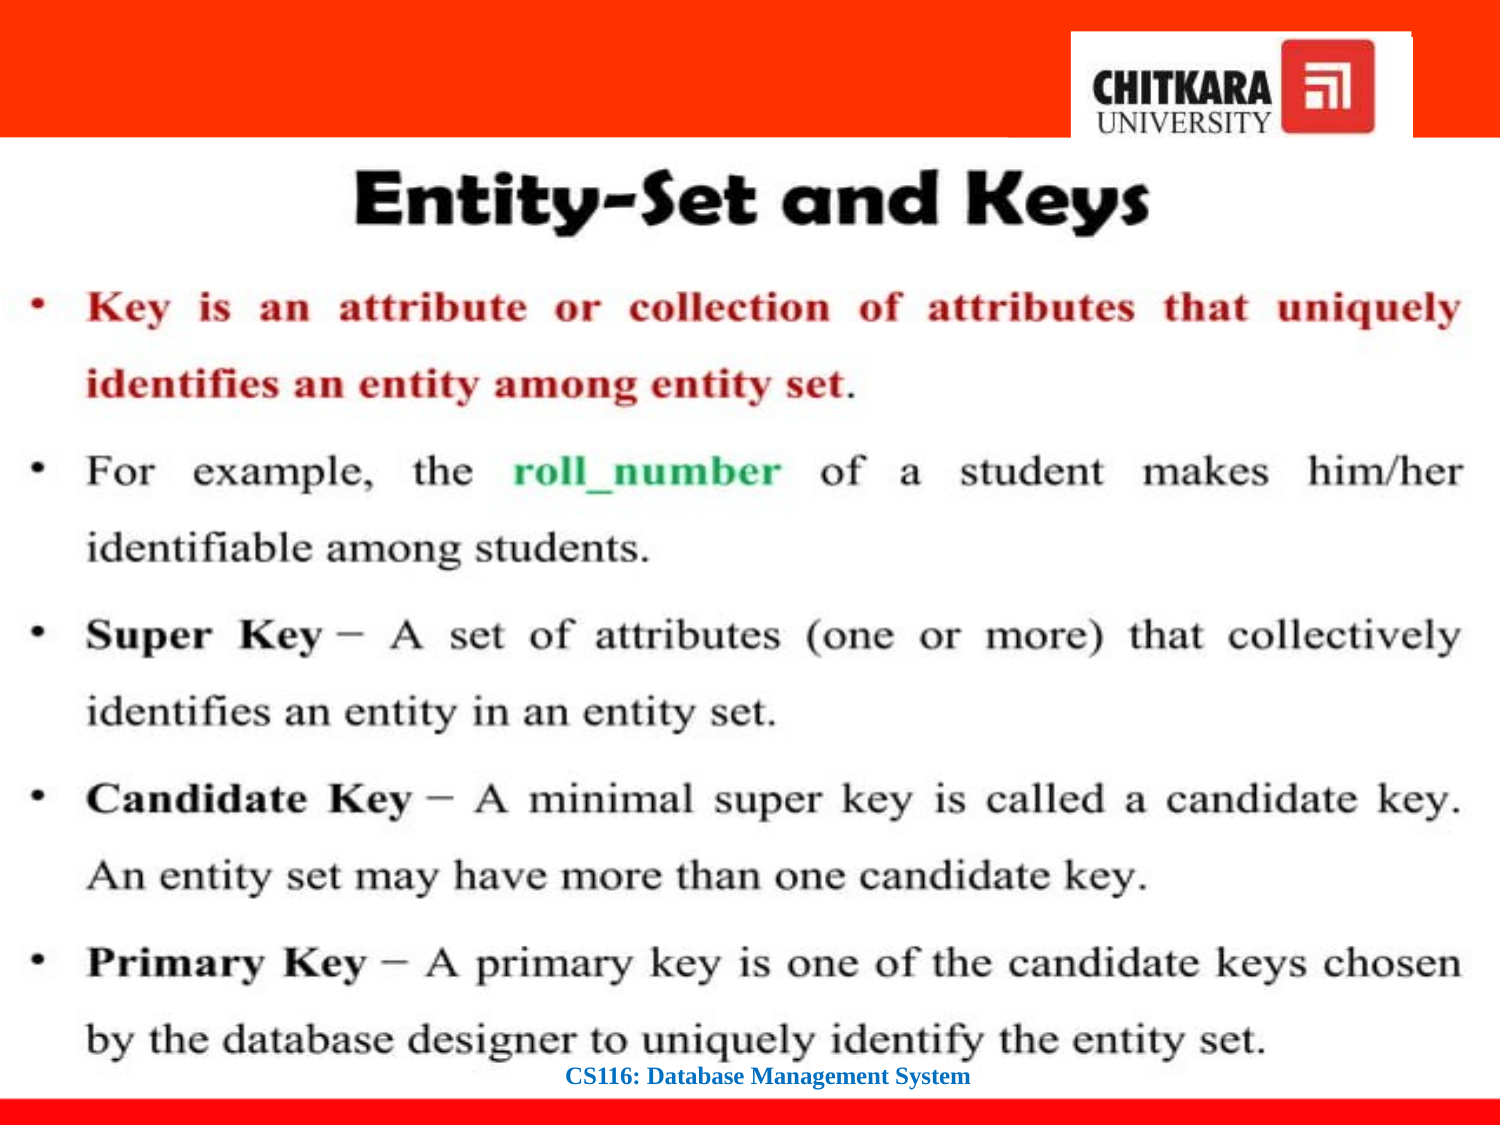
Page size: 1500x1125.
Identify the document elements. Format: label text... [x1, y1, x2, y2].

footer CS116: Database Management System [563, 1060, 1000, 1088]
text_box [2, 162, 1474, 1075]
picture [0, 1098, 1500, 1125]
picture [1074, 37, 1390, 138]
